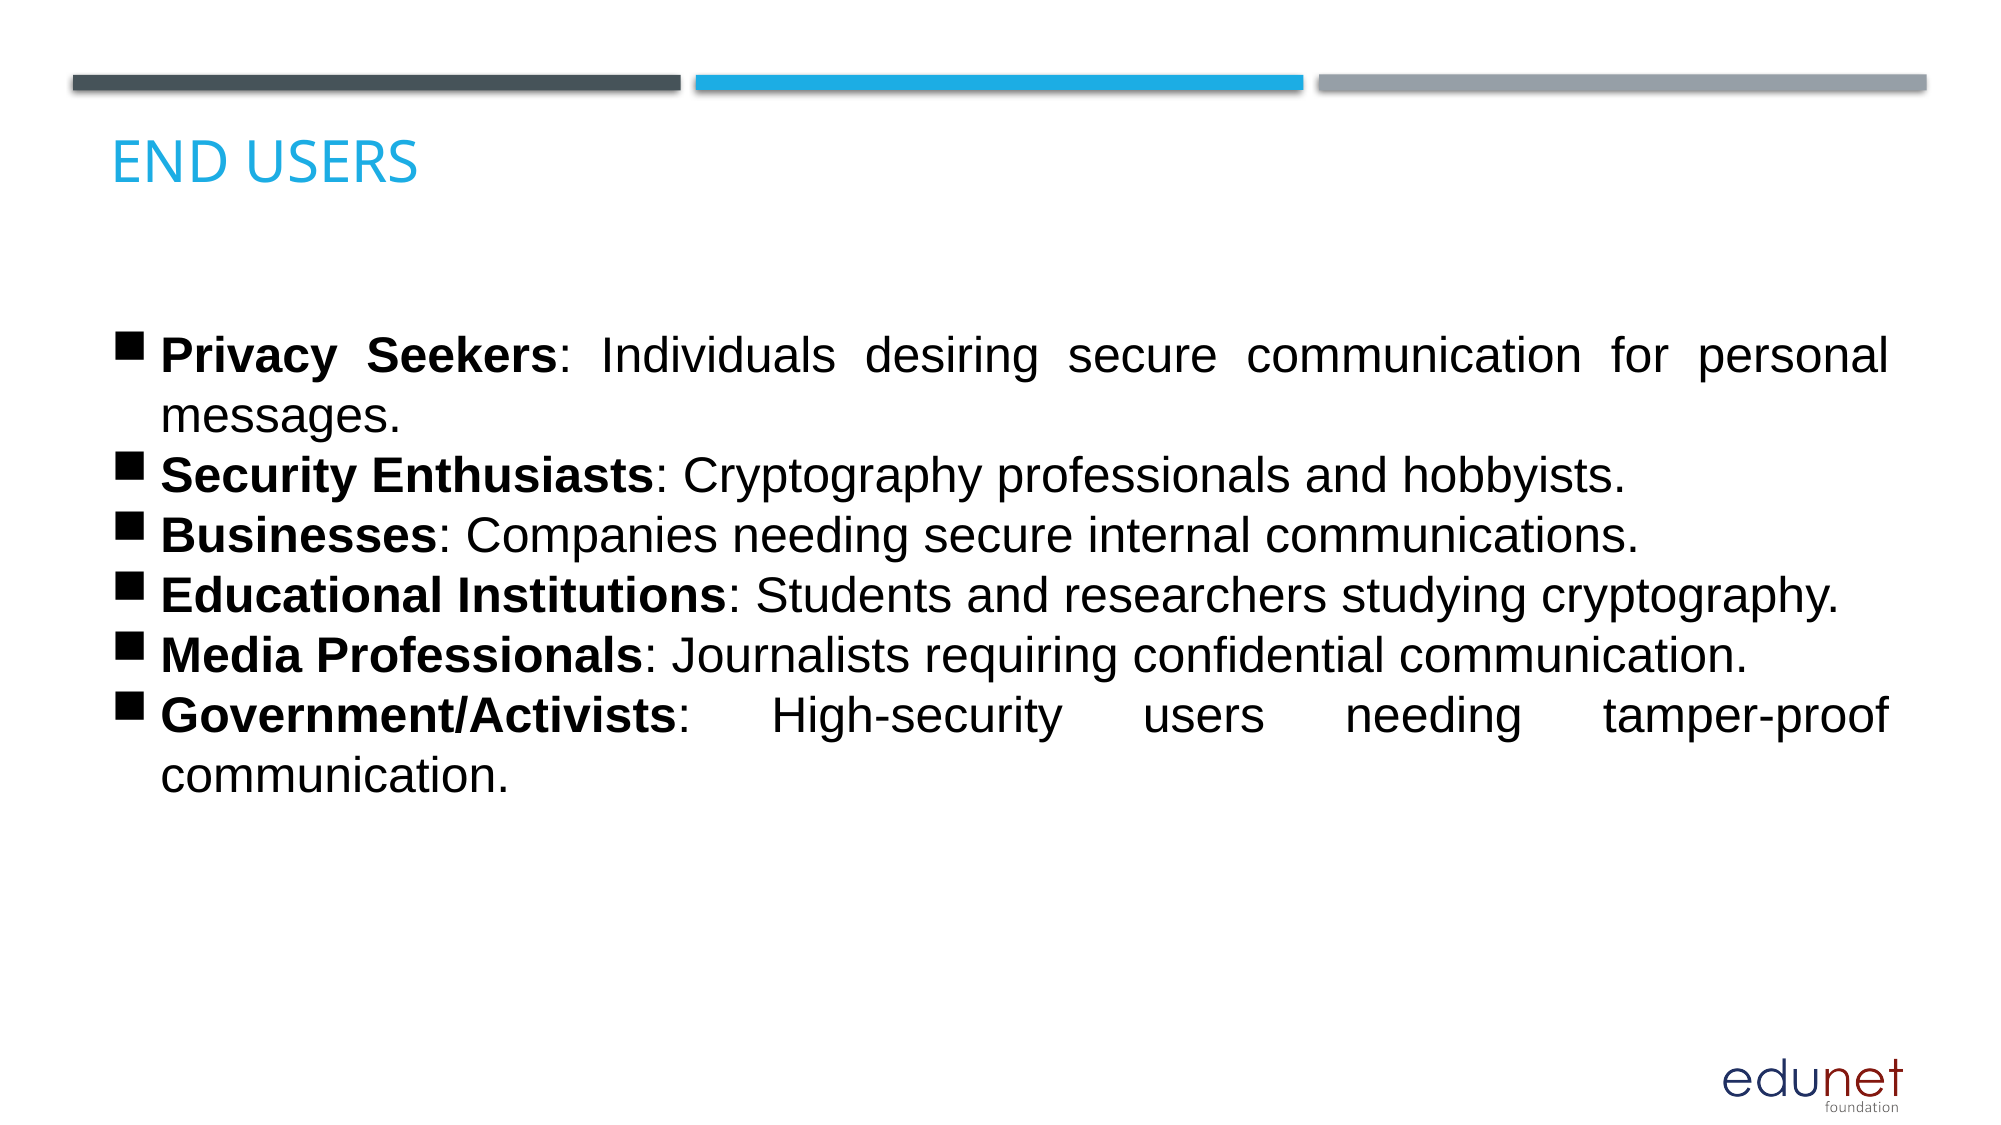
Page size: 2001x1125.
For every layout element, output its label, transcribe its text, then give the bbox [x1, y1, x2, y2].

picture [1719, 1056, 1905, 1116]
list Privacy Seekers: Individuals desiring secure communication for personal messages. Security Enthusiasts: Cryptography professionals and hobbyists. Businesses: Companies needing secure internal communications. Educational Institutions: Students and researchers studying cryptography. Media Professionals: Journalists requiring confidential communication. Government/Activists: High-security users needing tamper-proof communication. [95, 236, 1905, 889]
title End users [95, 115, 1905, 203]
